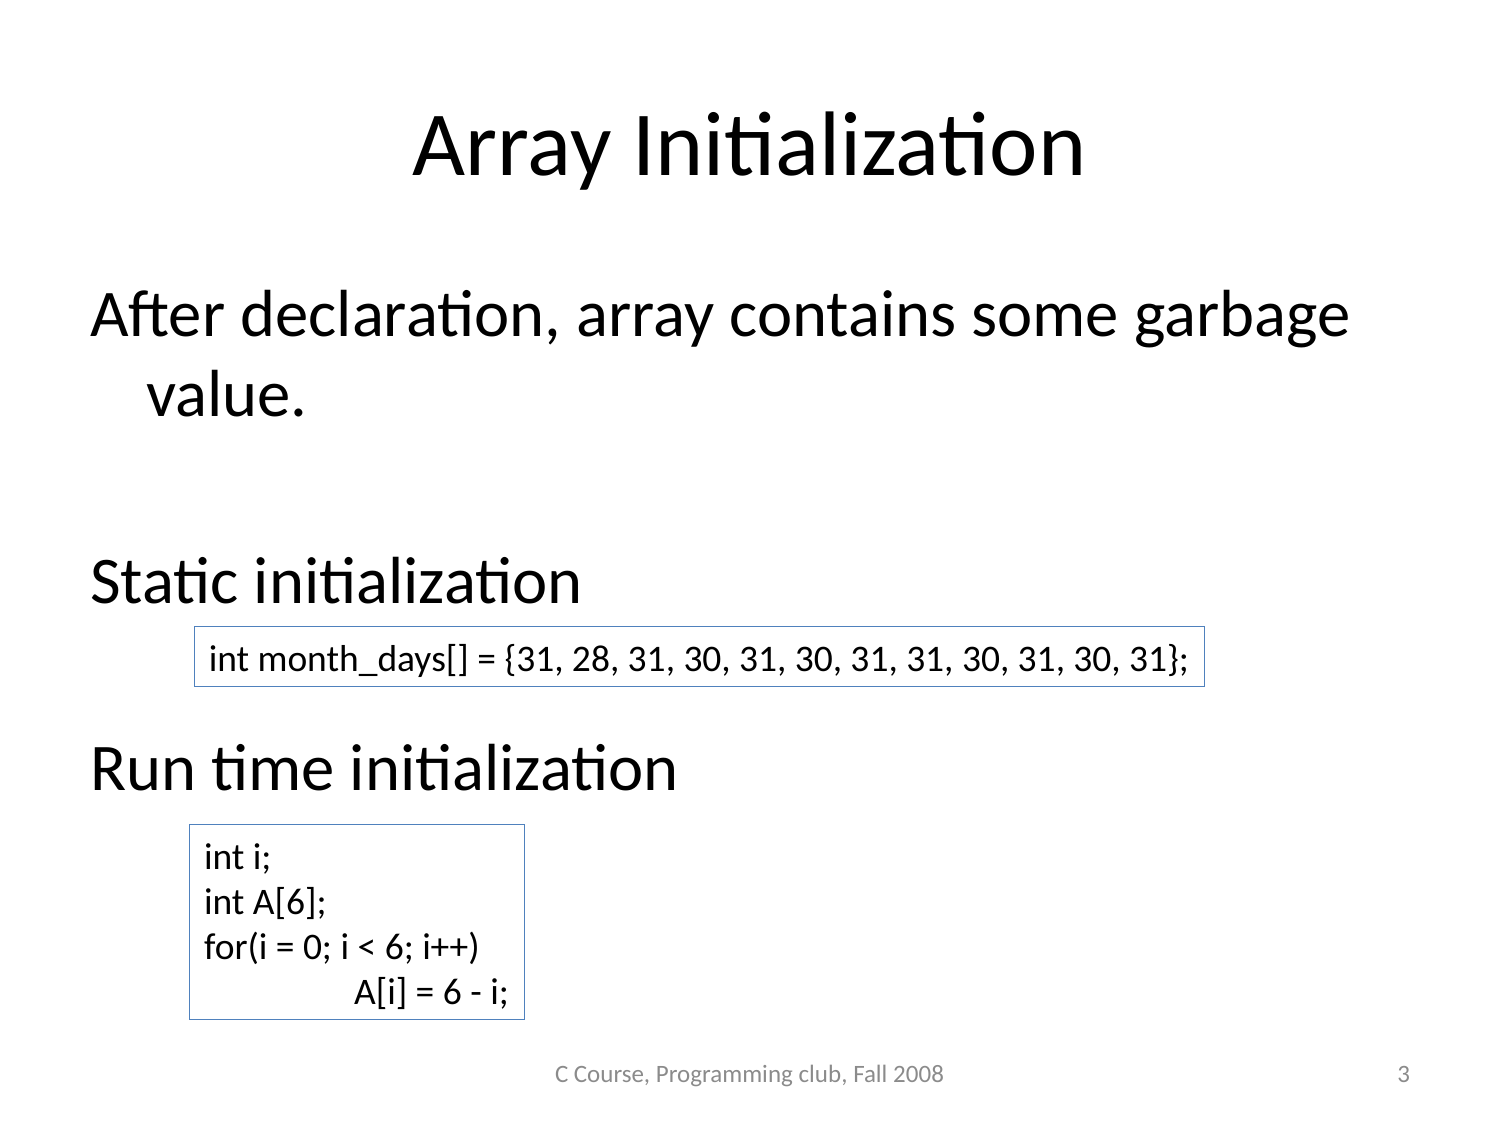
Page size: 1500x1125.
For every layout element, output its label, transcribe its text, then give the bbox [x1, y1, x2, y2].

footer C Course, Programming club, Fall 2008 [512, 1042, 988, 1103]
text_box int month_days[] = {31, 28, 31, 30, 31, 30, 31, 31, 30, 31, 30, 31}; [194, 626, 1205, 687]
text_box int i; int A[6]; for(i = 0; i < 6; i++) A[i] = 6 - i; [189, 824, 525, 1020]
title Array Initialization [75, 45, 1425, 233]
slide_number 3 [1074, 1042, 1425, 1103]
list After declaration, array contains some garbage value. Static initialization Run time initialization [75, 262, 1425, 1005]
